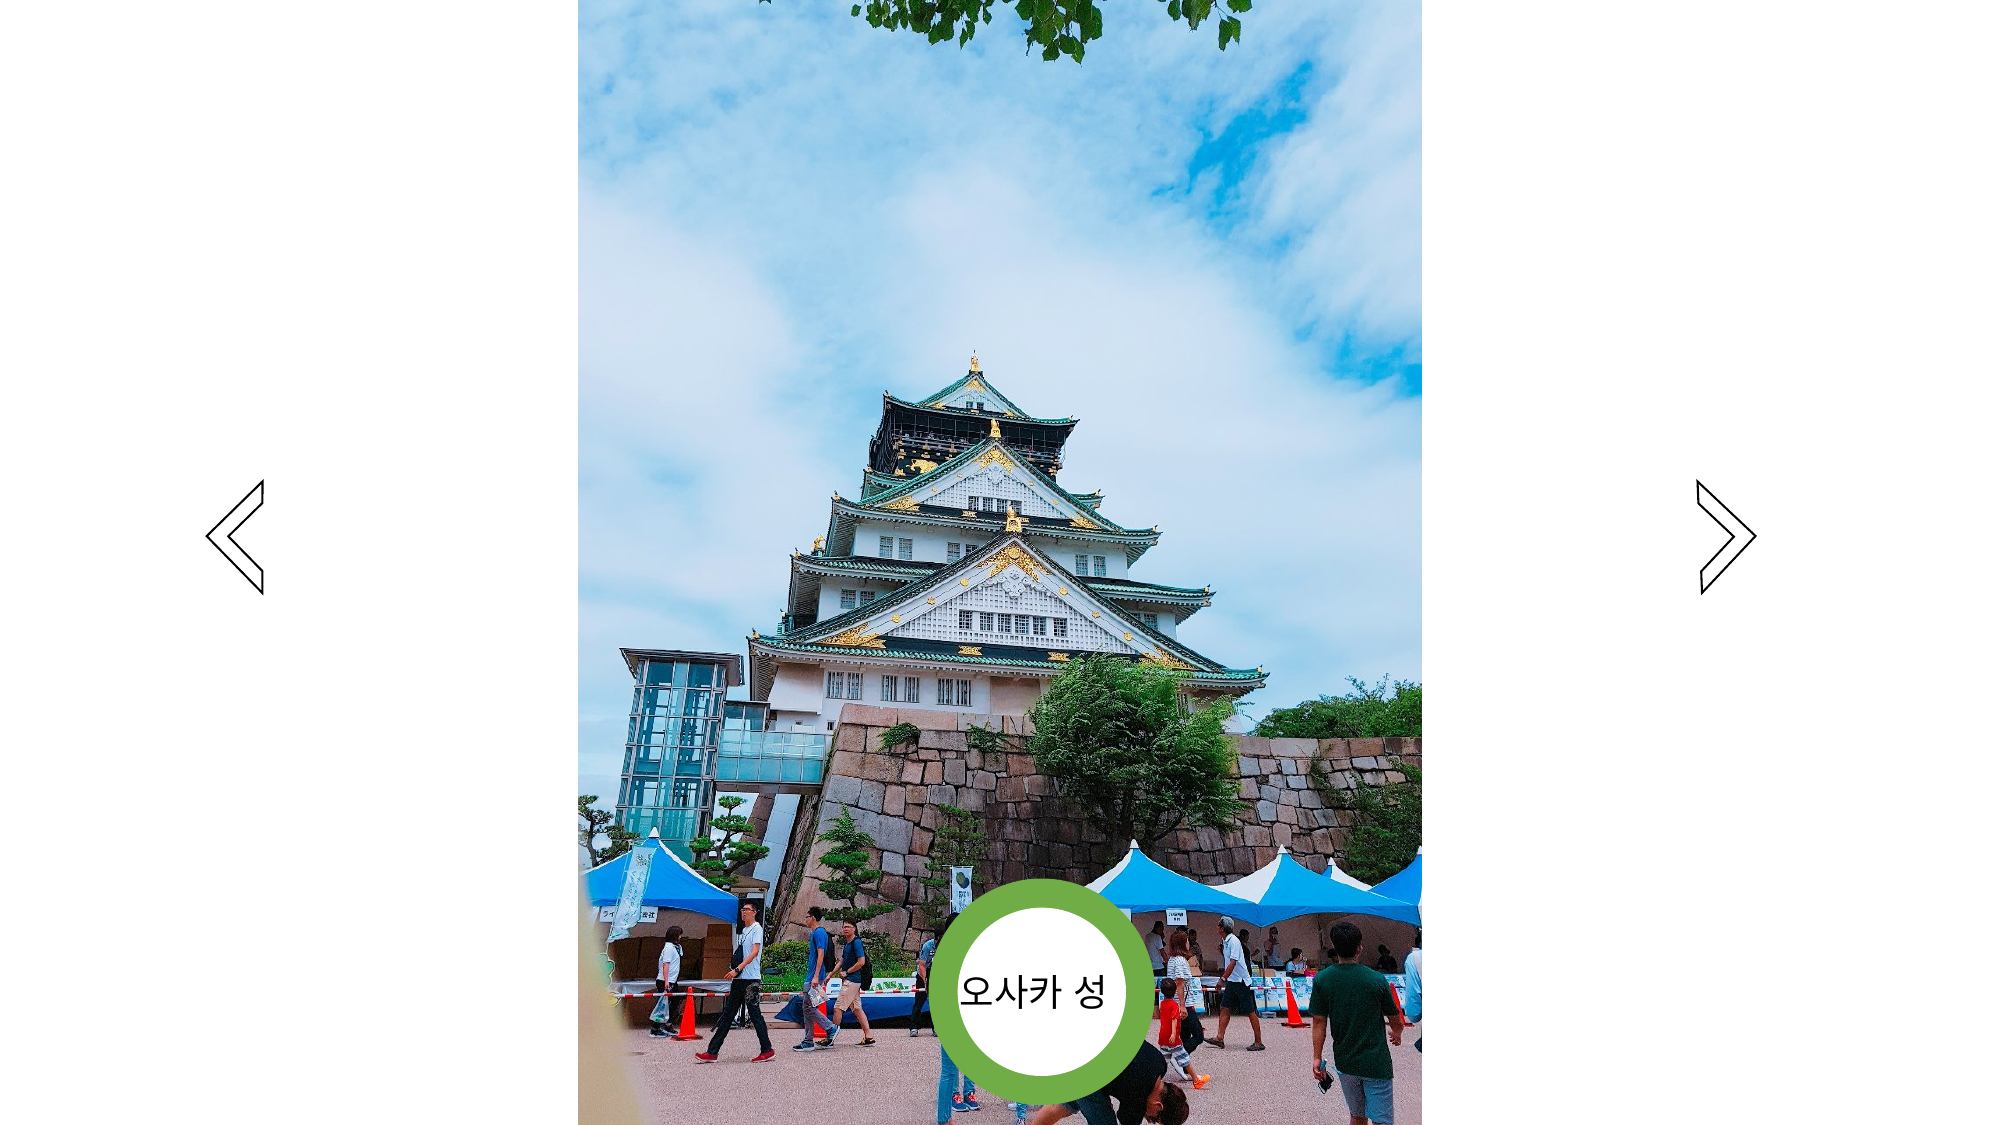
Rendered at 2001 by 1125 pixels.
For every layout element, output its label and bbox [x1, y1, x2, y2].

text_box [1696, 478, 1757, 596]
text_box [205, 479, 264, 596]
picture [578, 0, 1422, 1125]
